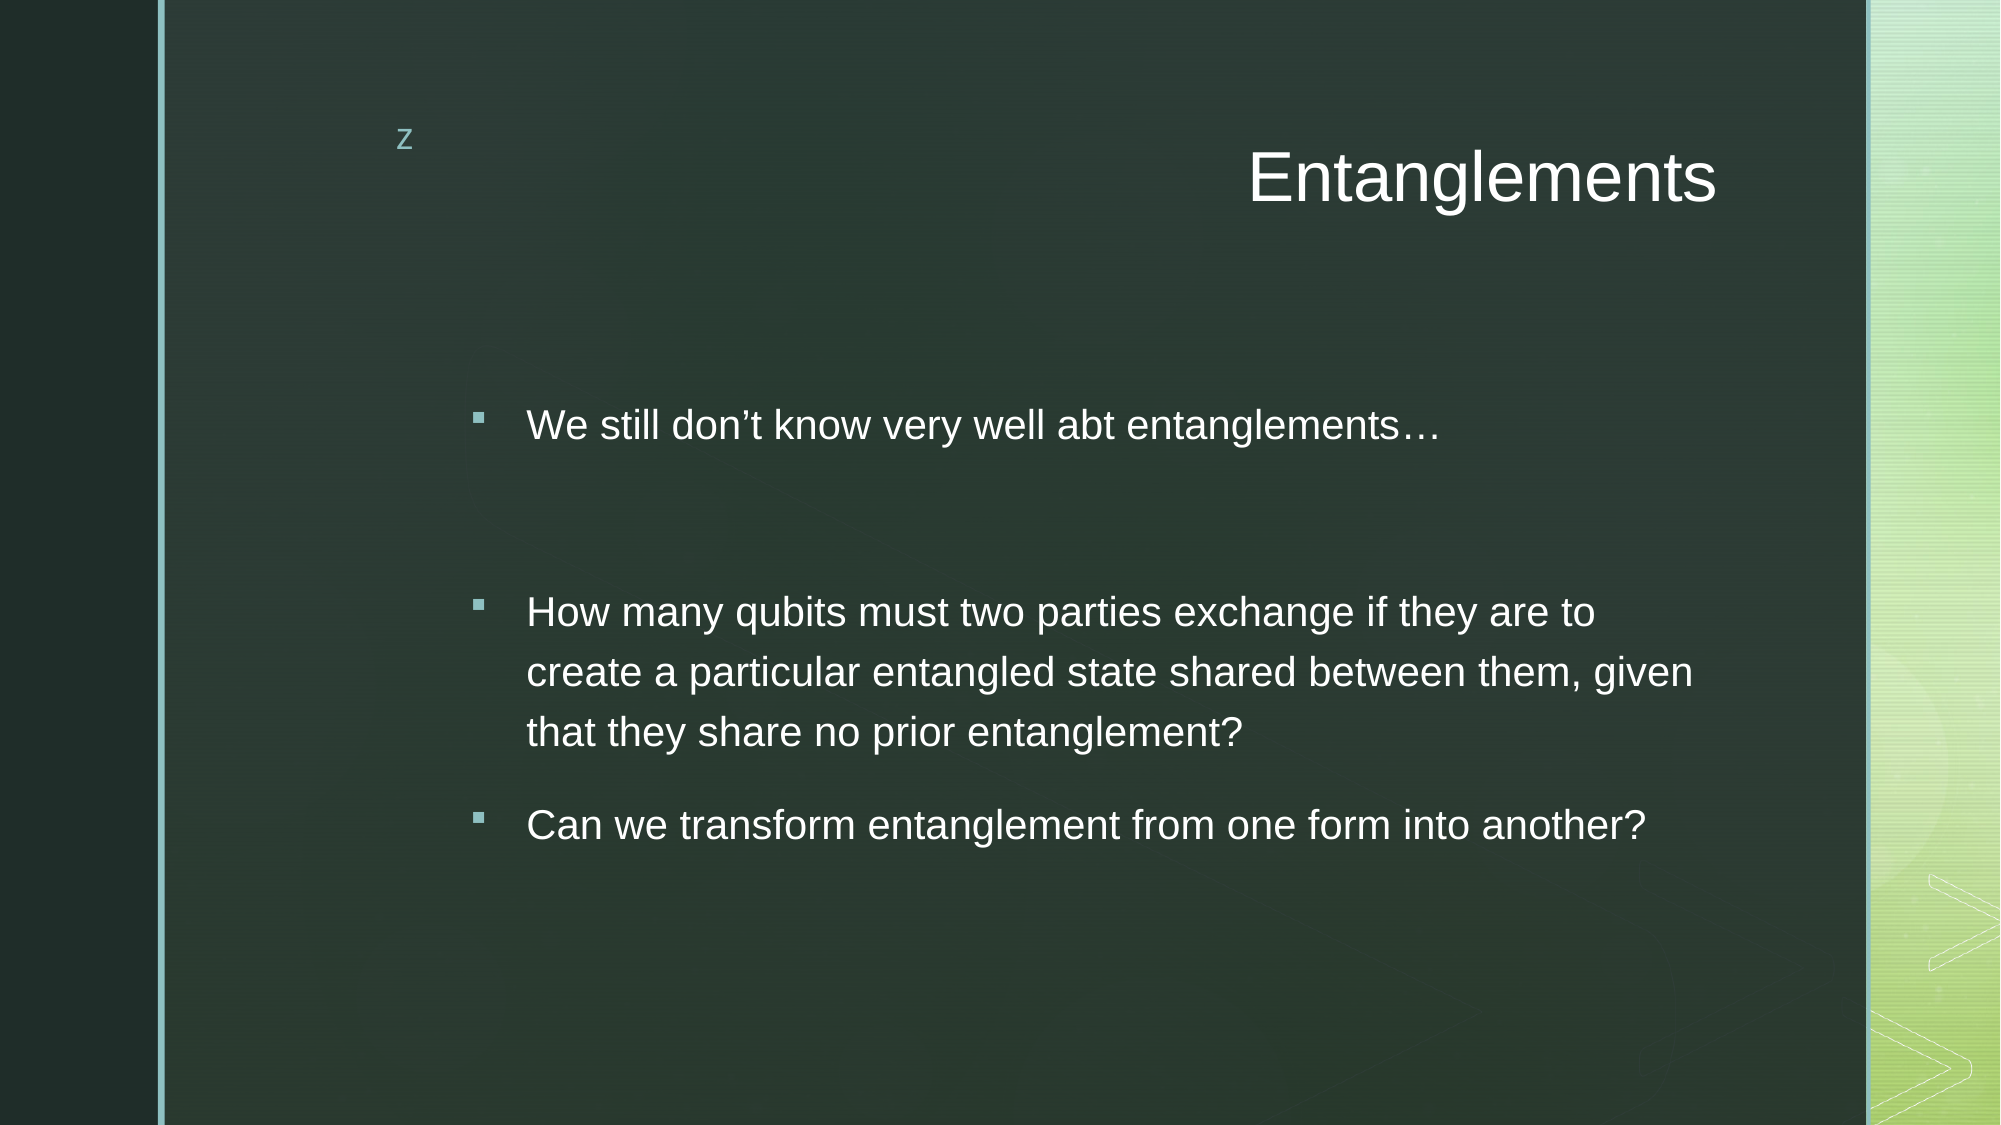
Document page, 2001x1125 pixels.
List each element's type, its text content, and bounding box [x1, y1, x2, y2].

picture [1871, 0, 2001, 1125]
list We still don’t know very well abt entanglements… How many qubits must two parties exchange if they are to create a particular entangled state shared between them, given that they share no prior entanglement? Can we transform entanglement from one form into another? [454, 336, 1734, 993]
title Entanglements [428, 132, 1734, 310]
